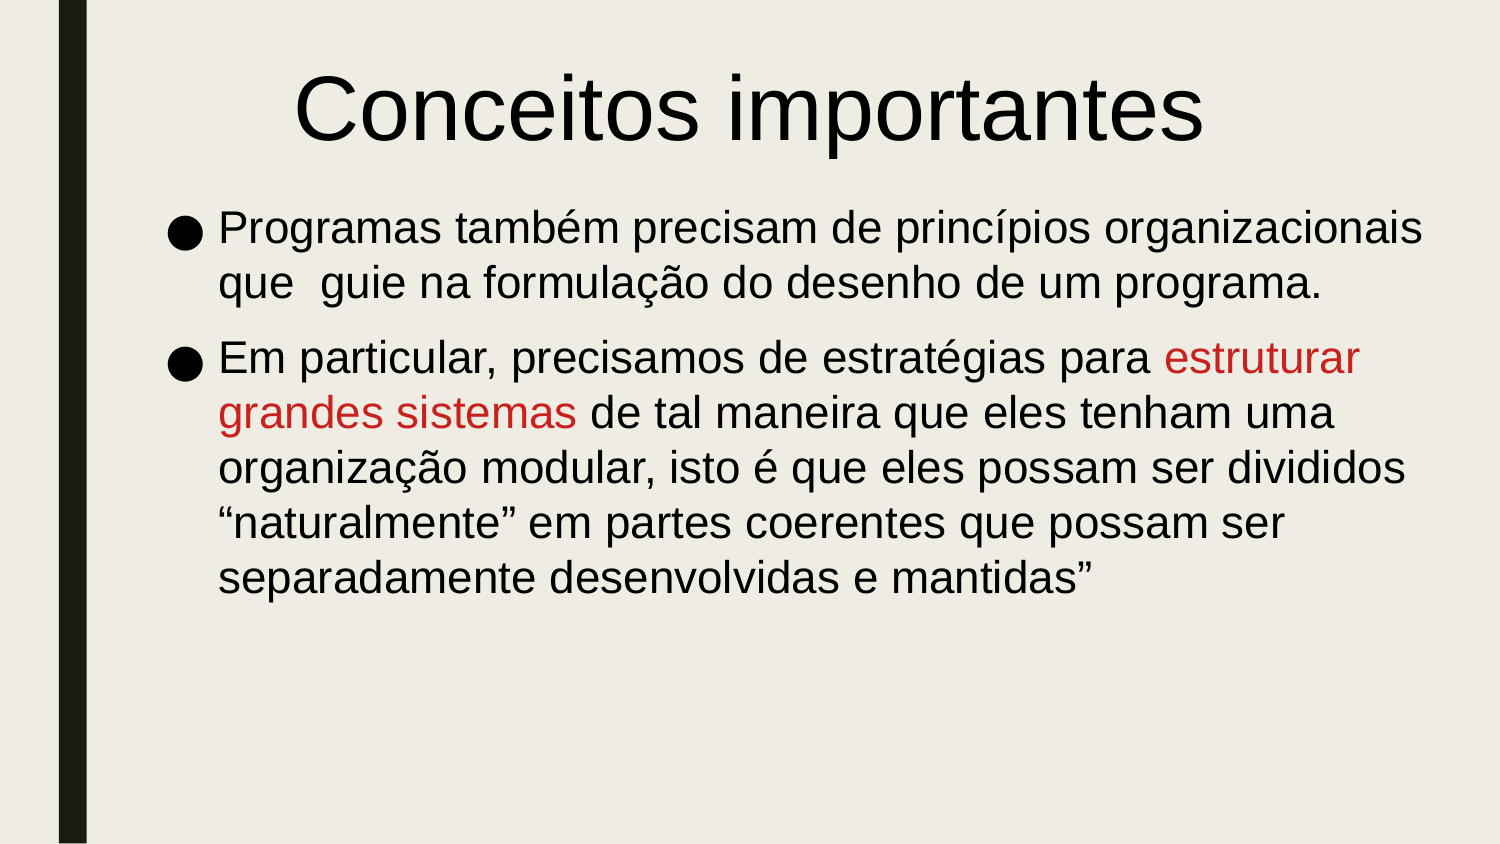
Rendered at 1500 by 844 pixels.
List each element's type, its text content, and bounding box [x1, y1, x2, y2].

title Conceitos importantes [75, 33, 1425, 175]
list Programas também precisam de princípios organizacionais que guie na formulação do desenho de um programa. Em particular, precisamos de estratégias para estruturar grandes sistemas de tal maneira que eles tenham uma organização modular, isto é que eles possam ser divididos “naturalmente” em partes coerentes que possam ser separadamente desenvolvidas e mantidas” [147, 197, 1498, 687]
